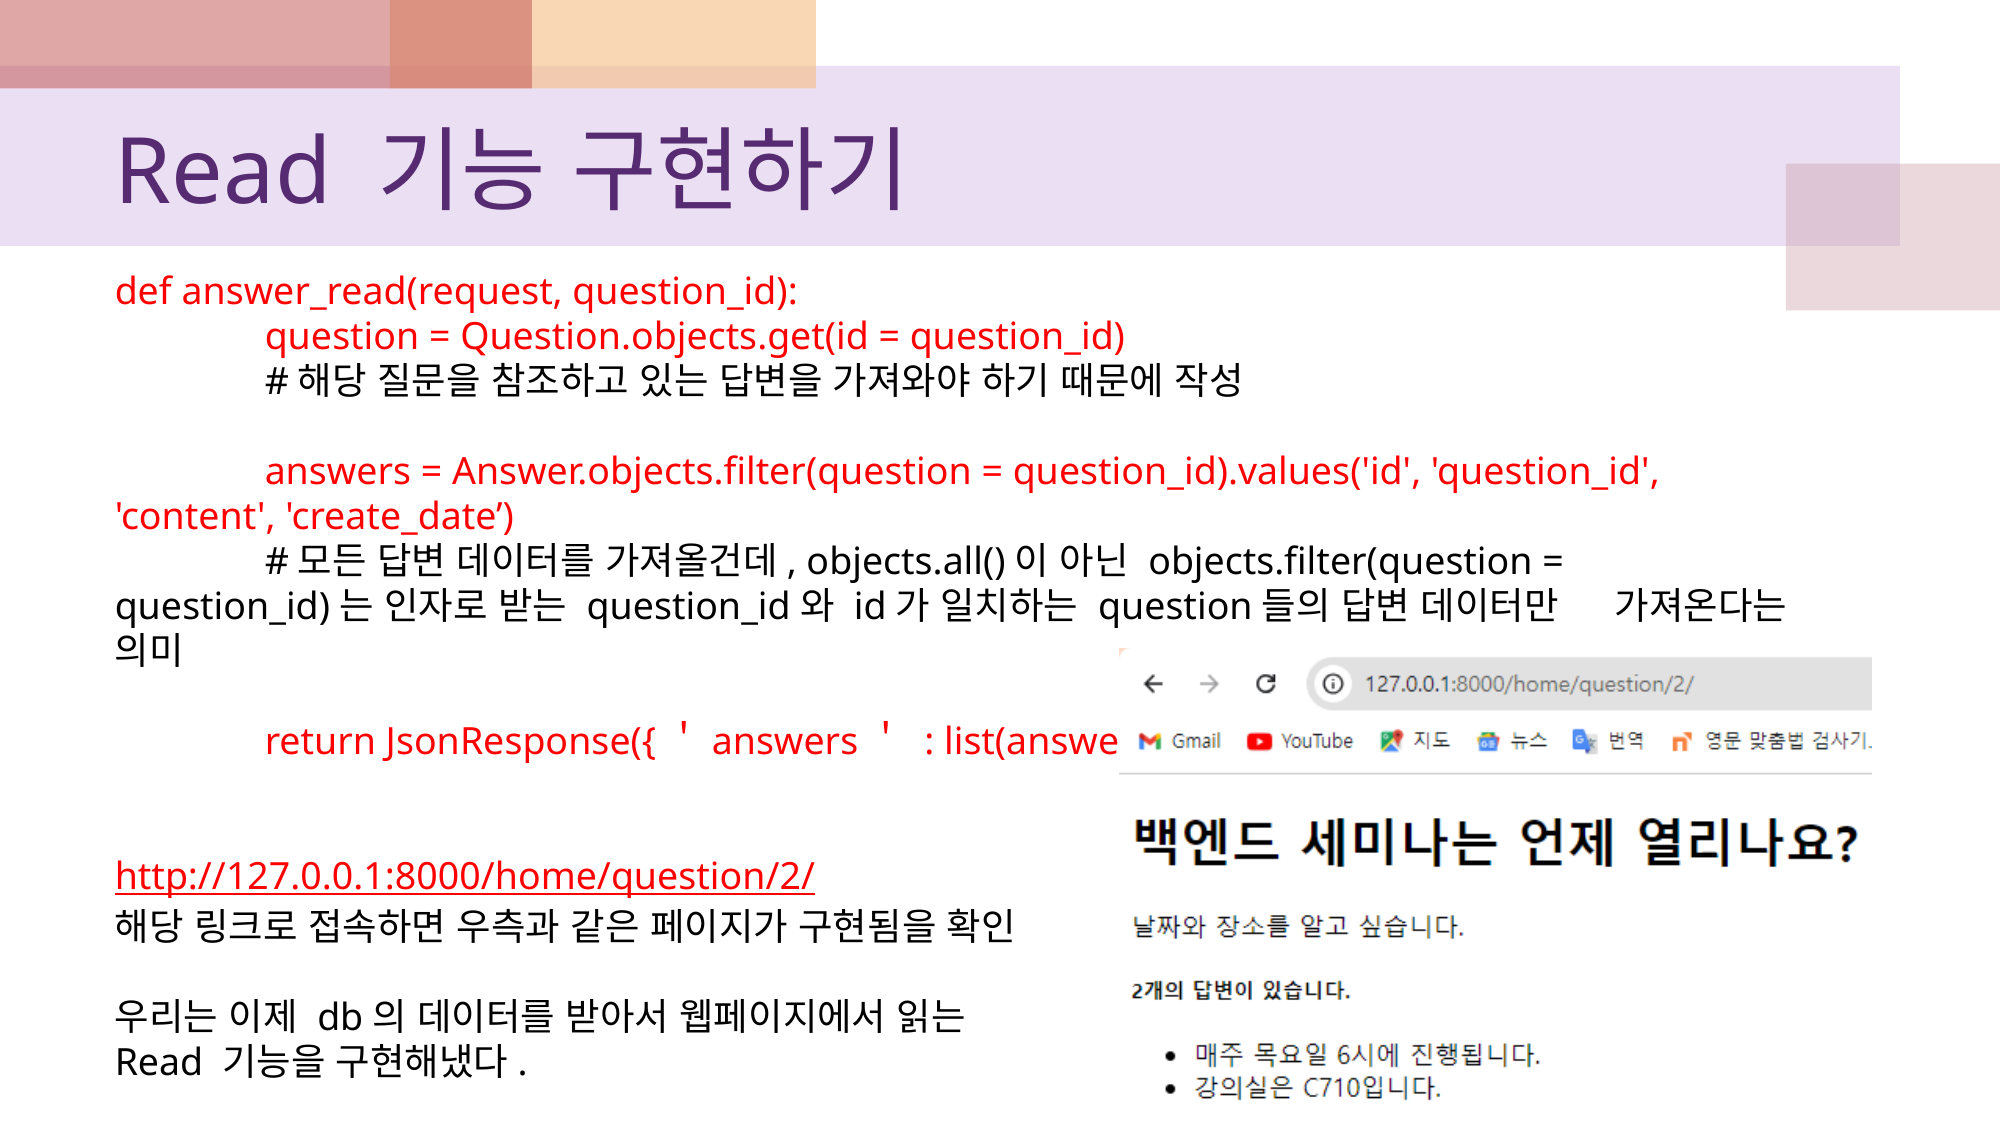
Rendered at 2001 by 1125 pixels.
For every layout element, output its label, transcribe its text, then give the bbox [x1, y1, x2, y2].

title Read 기능 구현하기 [99, 88, 1900, 246]
text_box def answer_read(request, question_id): question = Question.objects.get(id = question_id) #해당 질문을 참조하고 있는 답변을 가져와야 하기 때문에 작성 answers = Answer.objects.filter(question = question_id).values('id', 'question_id', 'content', 'create_date’) #모든 답변 데이터를 가져올건데, objects.all()이 아닌 objects.filter(question = question_id)는 인자로 받는 question_id와 id가 일치하는 question들의 답변 데이터만 가져온다는 의미 return JsonResponse({＇answers＇ : list(answers)}) http://127.0.0.1:8000/home/question/2/ 해당 링크로 접속하면 우측과 같은 페이지가 구현됨을 확인 우리는 이제 db의 데이터를 받아서 웹페이지에서 읽는 Read 기능을 구현해냈다. [99, 259, 1805, 1091]
picture [1119, 648, 1872, 1108]
